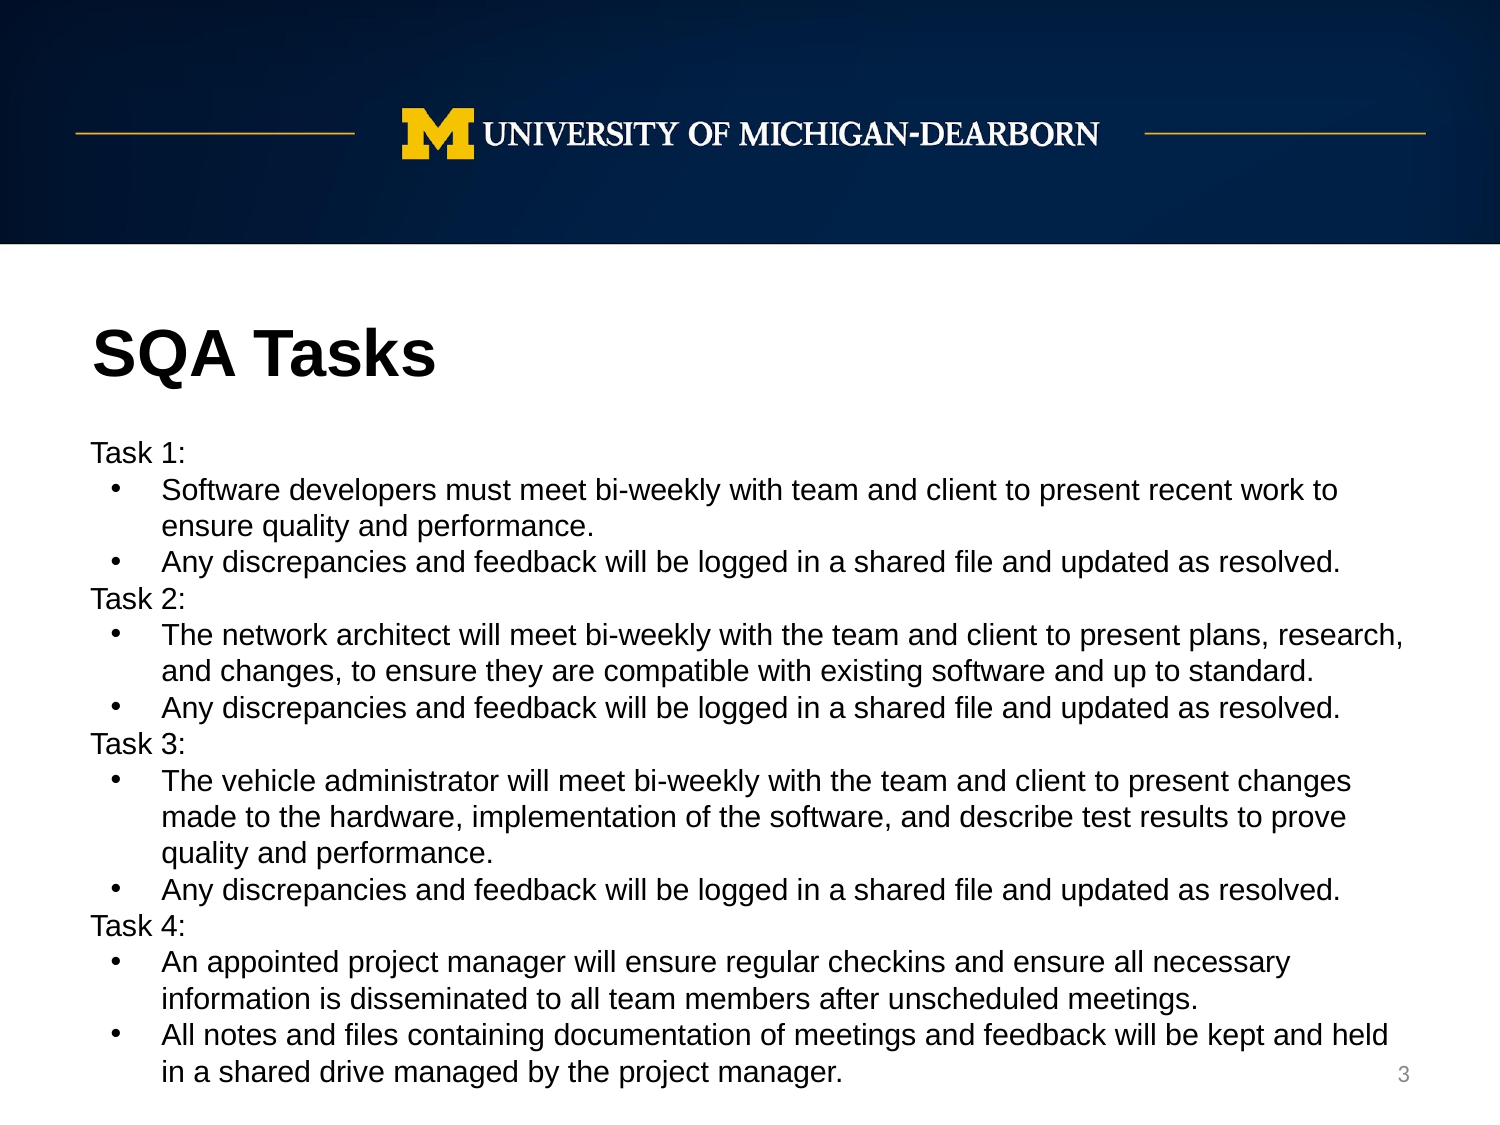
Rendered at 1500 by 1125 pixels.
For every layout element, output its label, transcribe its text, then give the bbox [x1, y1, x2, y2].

slide_number ‹#› [1074, 1042, 1425, 1103]
text_box SQA Tasks [77, 295, 1428, 406]
list Task 1: Software developers must meet bi-weekly with team and client to present recent work to ensure quality and performance. Any discrepancies and feedback will be logged in a shared file and updated as resolved. Task 2: The network architect will meet bi-weekly with the team and client to present plans, research, and changes, to ensure they are compatible with existing software and up to standard. Any discrepancies and feedback will be logged in a shared file and updated as resolved. Task 3: The vehicle administrator will meet bi-weekly with the team and client to present changes made to the hardware, implementation of the software, and describe test results to prove quality and performance. Any discrepancies and feedback will be logged in a shared file and updated as resolved. Task 4: An appointed project manager will ensure regular checkins and ensure all necessary information is disseminated to all team members after unscheduled meetings. All notes and files containing documentation of meetings and feedback will be kept and held in a shared drive managed by the project manager. [75, 425, 1425, 1116]
picture [0, 0, 1500, 1125]
